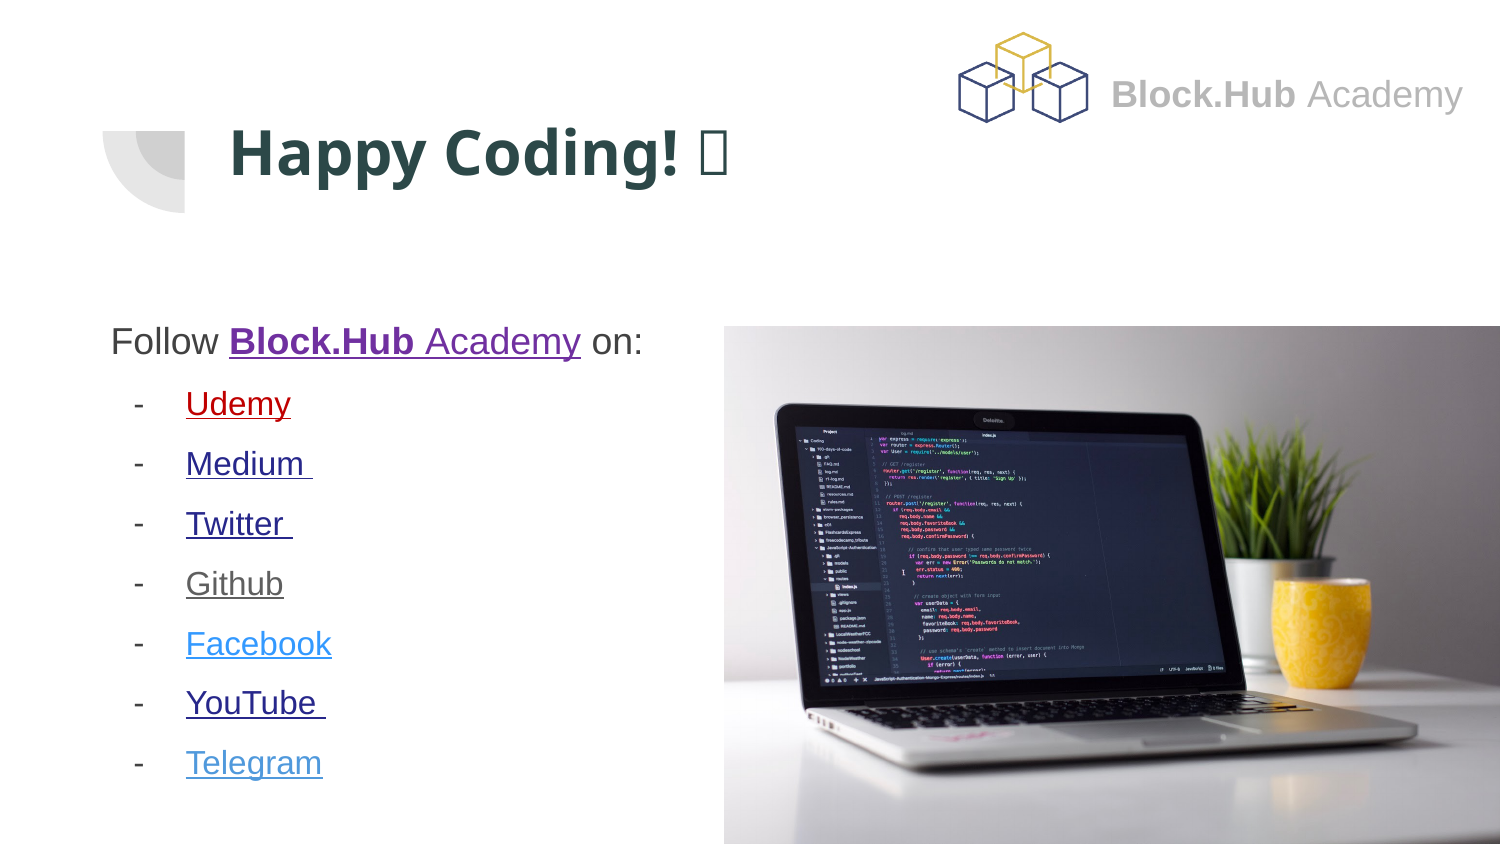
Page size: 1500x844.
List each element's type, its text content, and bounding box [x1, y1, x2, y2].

list Follow Block.Hub Academy on: Udemy Medium Twitter Github Facebook YouTube Telegram [95, 279, 704, 798]
picture [724, 326, 1500, 844]
title Happy Coding!  [213, 98, 758, 359]
picture [923, 0, 1123, 182]
text_box Block.Hub Academy [1127, 54, 1500, 182]
